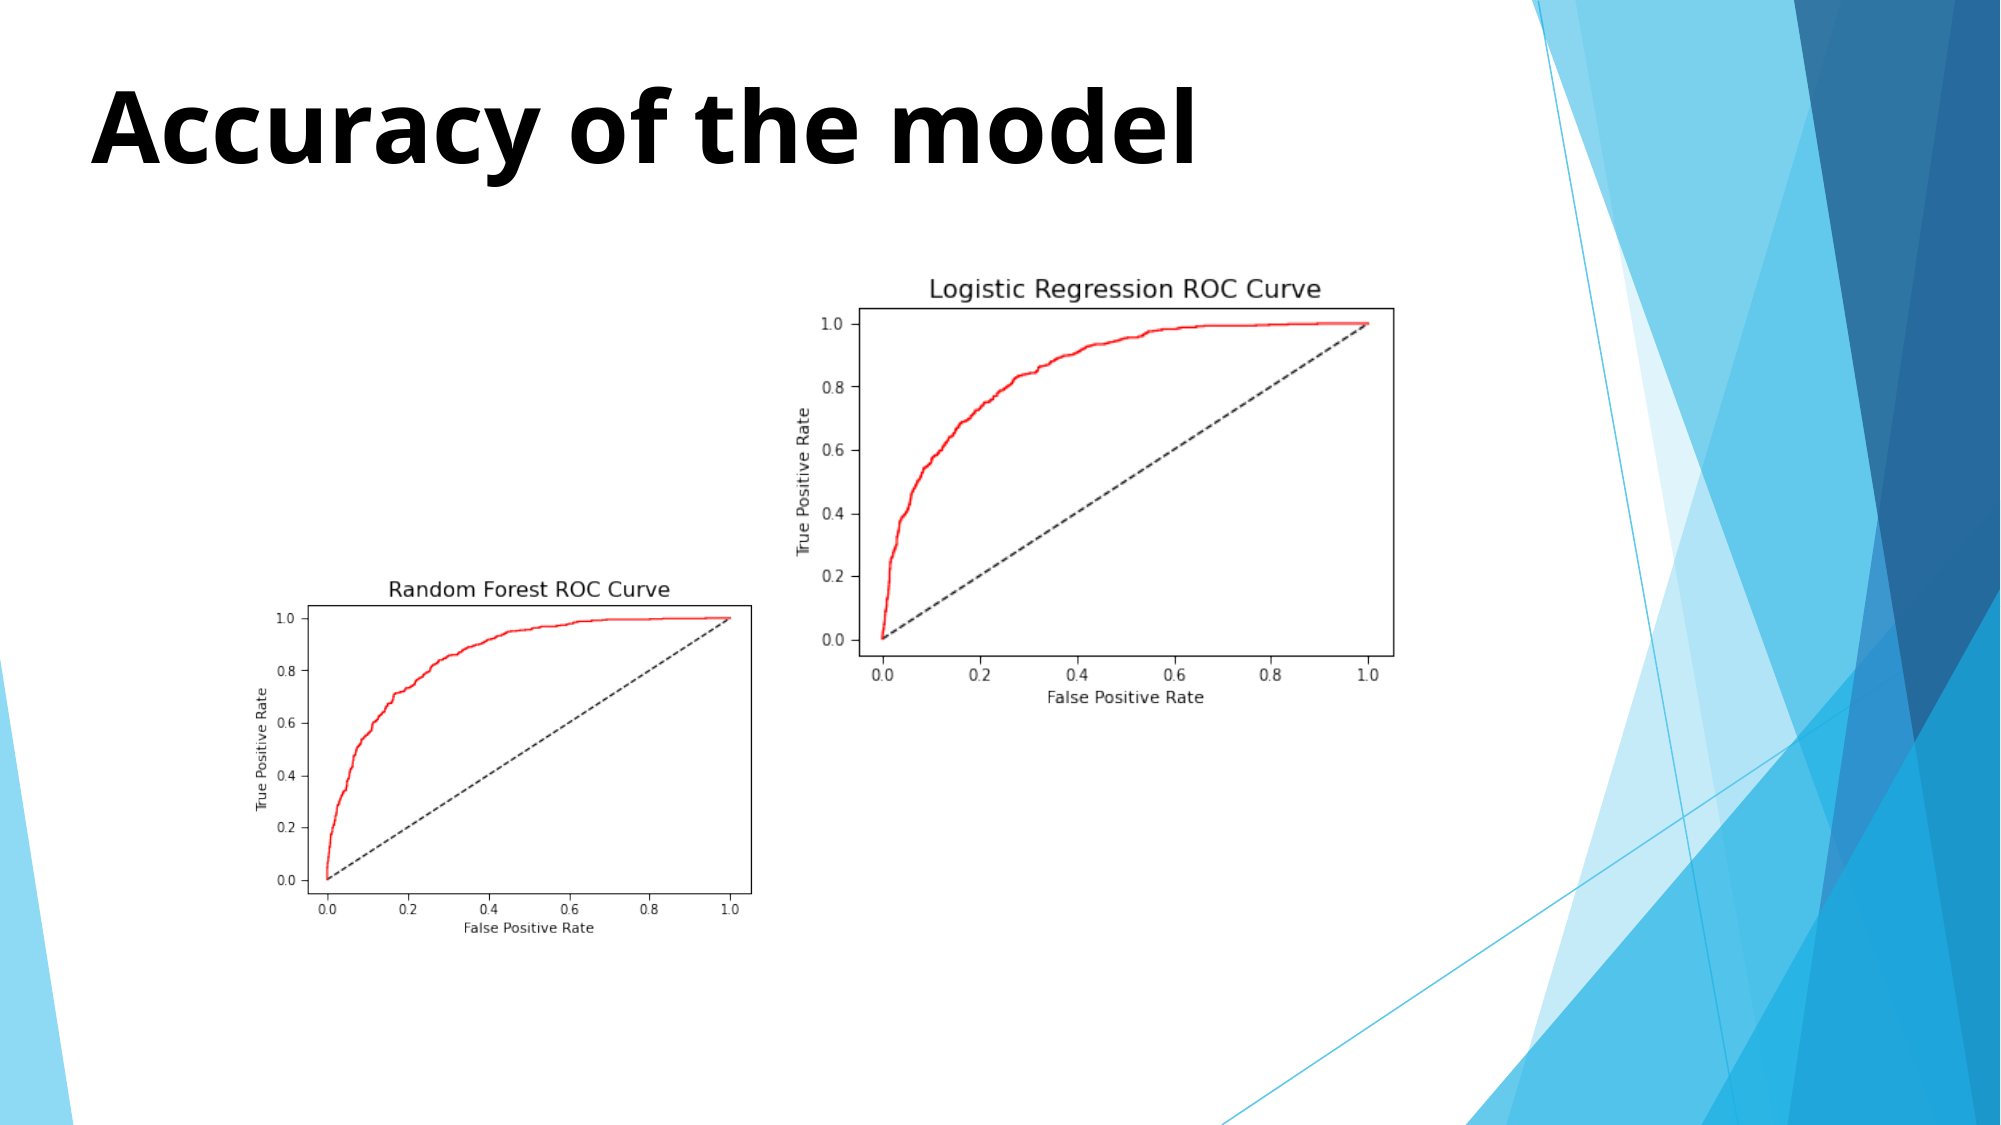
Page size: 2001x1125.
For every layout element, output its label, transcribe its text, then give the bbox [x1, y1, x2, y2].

picture [248, 571, 760, 945]
picture [787, 268, 1403, 718]
title Accuracy of the model [91, 63, 1694, 185]
